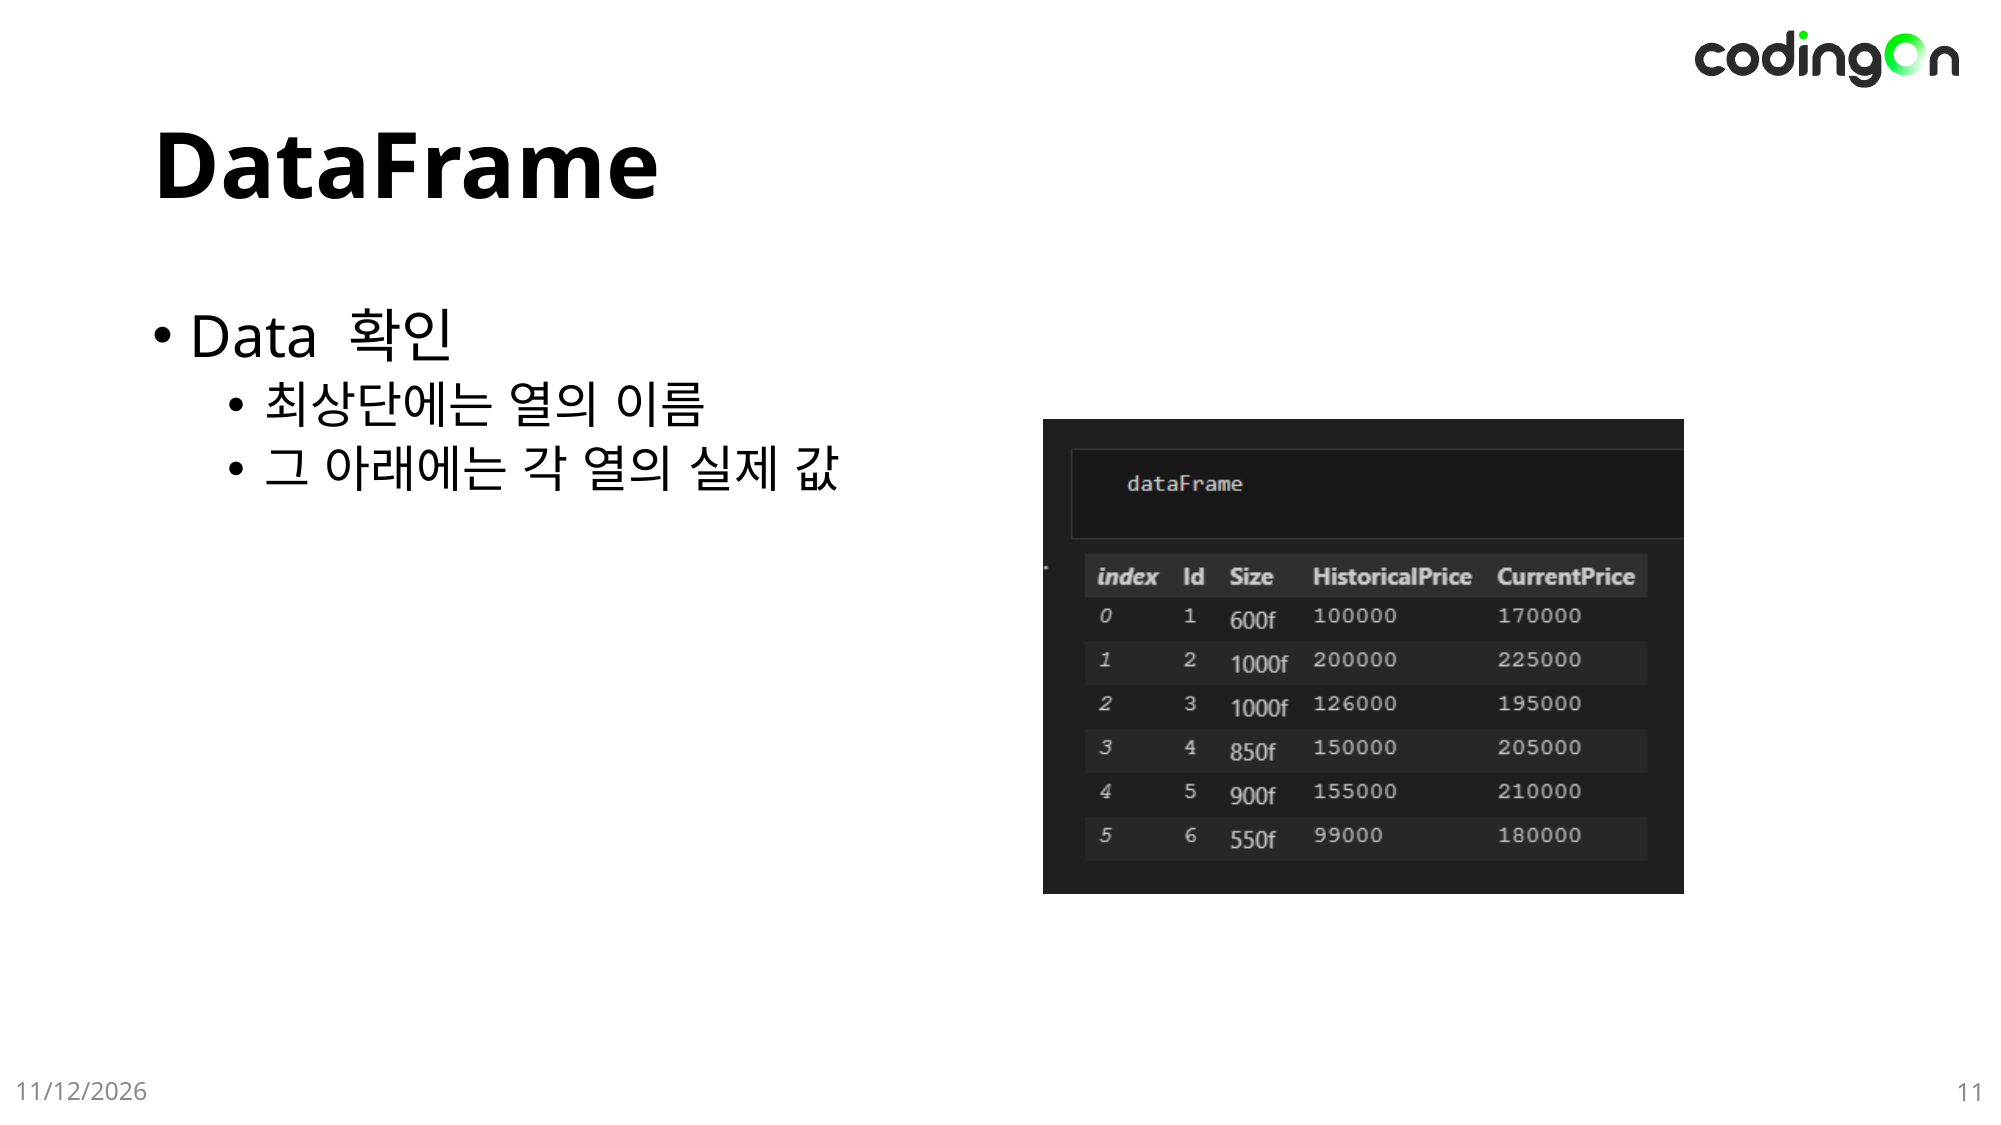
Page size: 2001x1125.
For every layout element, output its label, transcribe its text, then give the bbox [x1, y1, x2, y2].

picture [1695, 30, 1959, 88]
list Data 확인 최상단에는 열의 이름 그 아래에는 각 열의 실제 값 [137, 299, 1000, 1014]
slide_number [0, 1062, 450, 1123]
picture [1043, 419, 1684, 894]
slide_number 11 [1550, 1063, 2000, 1124]
title DataFrame [137, 59, 1863, 278]
